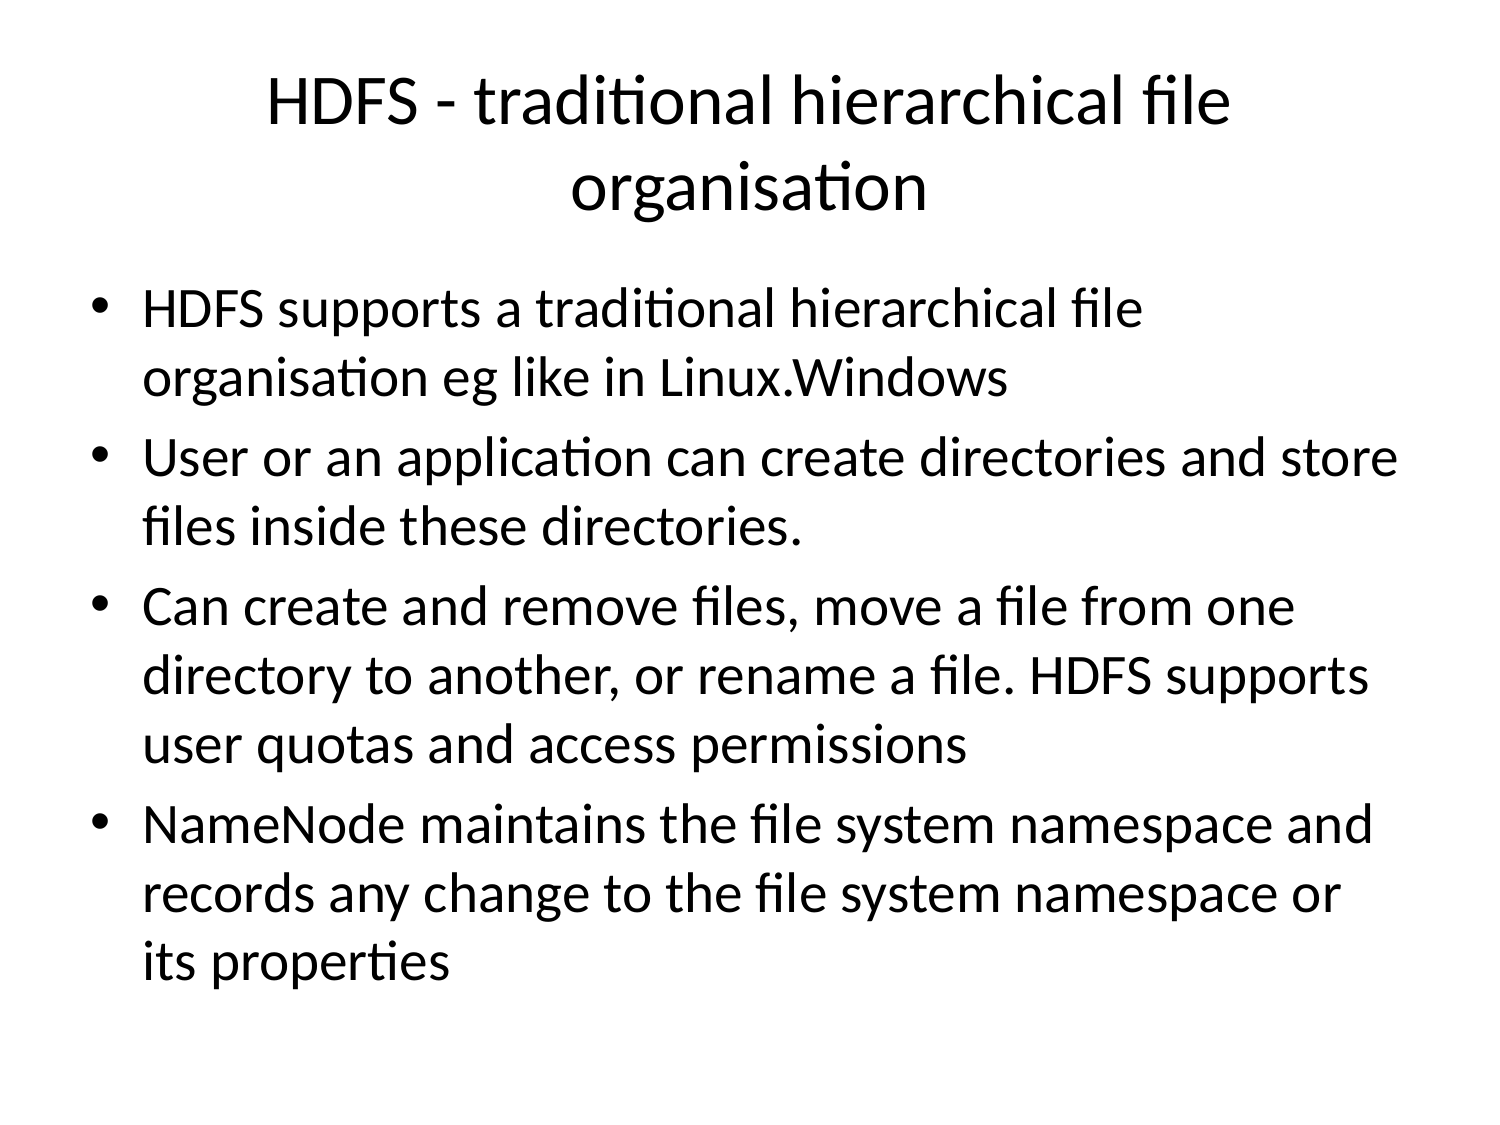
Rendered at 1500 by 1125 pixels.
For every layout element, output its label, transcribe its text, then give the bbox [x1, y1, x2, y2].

list HDFS supports a traditional hierarchical file organisation eg like in Linux.Windows User or an application can create directories and store files inside these directories. Can create and remove files, move a file from one directory to another, or rename a file. HDFS supports user quotas and access permissions NameNode maintains the file system namespace and records any change to the file system namespace or its properties [75, 262, 1425, 1005]
title HDFS - traditional hierarchical file organisation [75, 45, 1425, 233]
